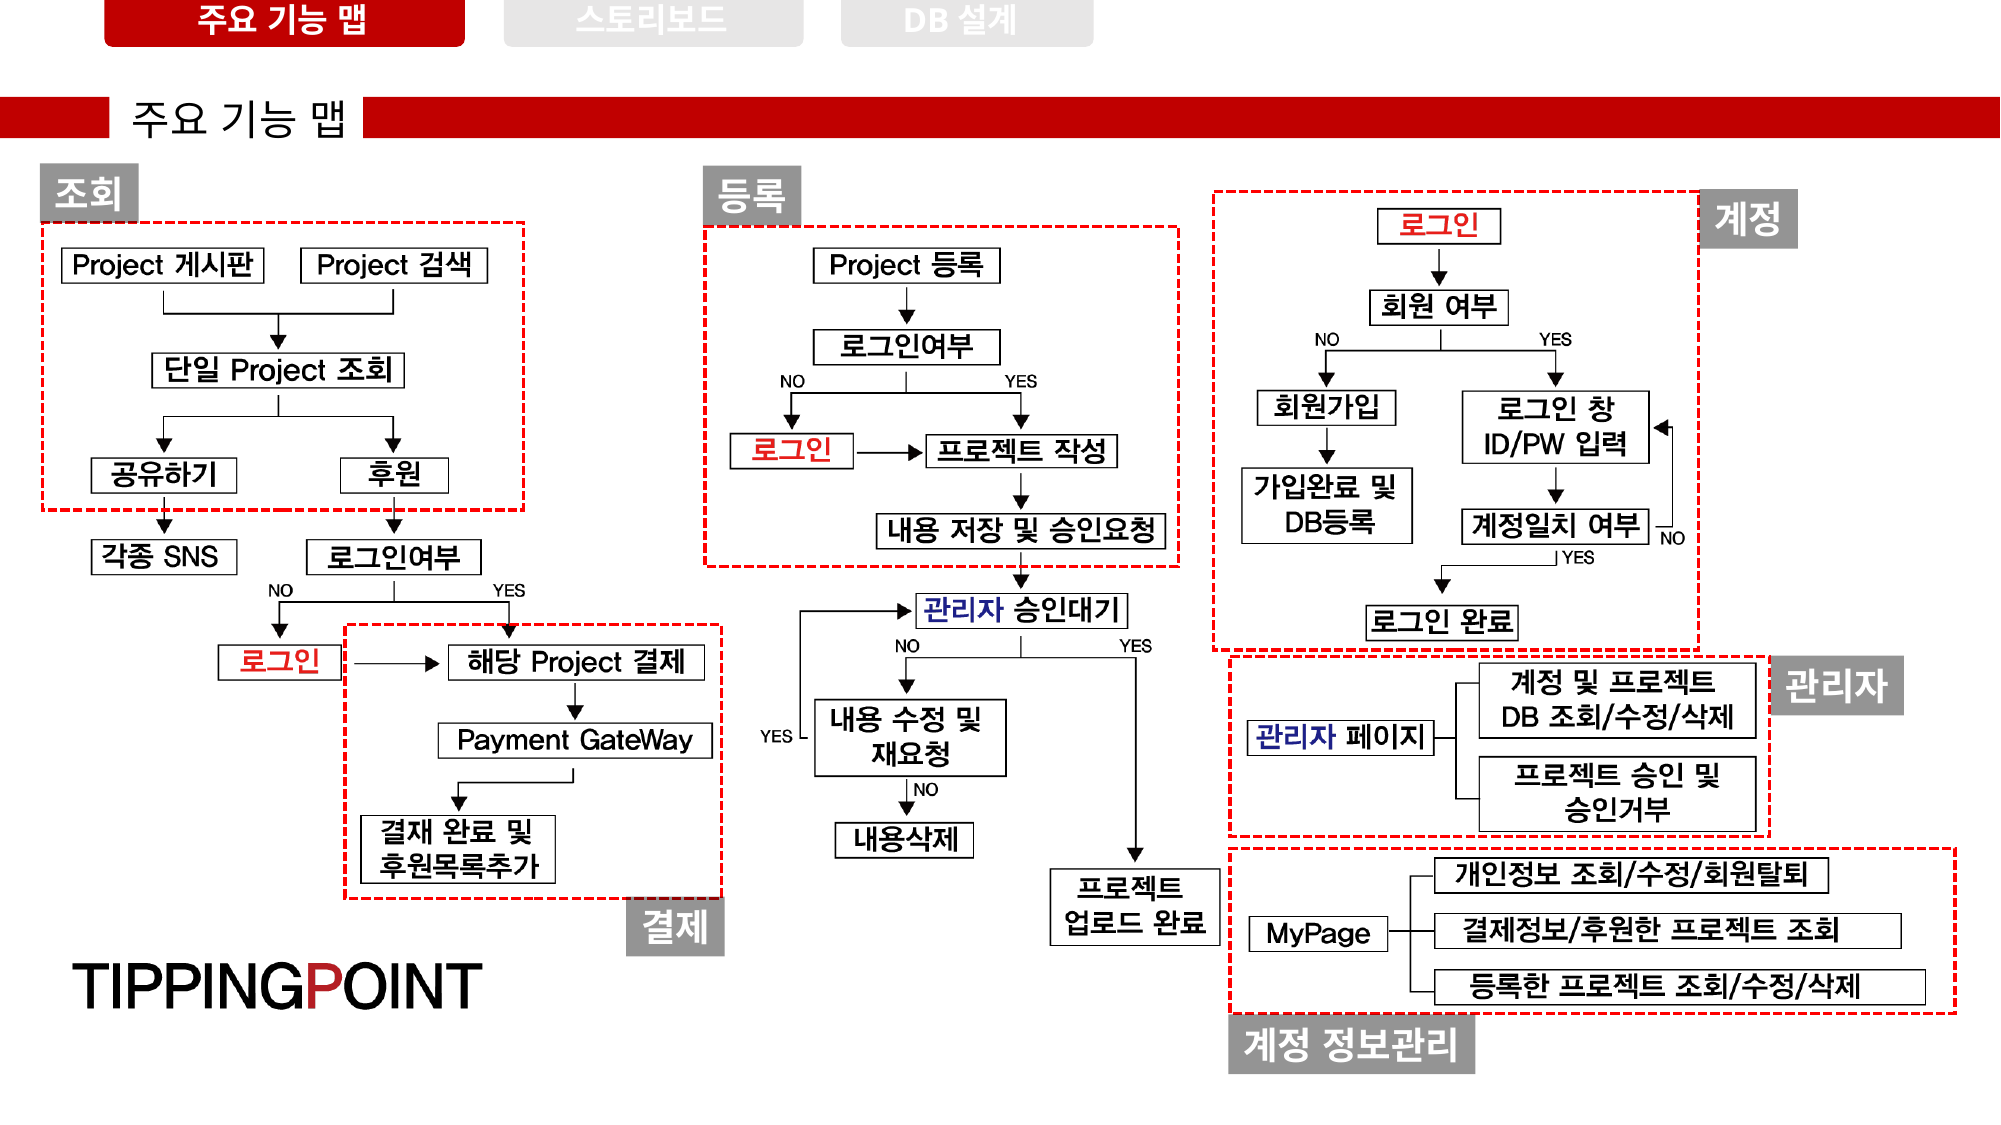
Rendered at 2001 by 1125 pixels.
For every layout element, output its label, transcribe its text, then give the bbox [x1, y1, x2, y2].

text_box [0, 96, 110, 139]
text_box 등록 [702, 165, 802, 182]
text_box [502, 0, 805, 48]
picture [21, 182, 1970, 1050]
text_box 계정 정보관리 [1228, 1050, 1476, 1075]
text_box [839, 0, 1095, 48]
text_box 주요 기능 맵 [182, 0, 384, 47]
text_box 조회 [39, 163, 139, 182]
text_box [363, 96, 2000, 139]
text_box 스토리보드 [560, 0, 743, 47]
text_box 주요 기능 맵 [117, 86, 363, 151]
text_box [103, 0, 466, 48]
text_box DB설계 [888, 0, 1034, 47]
